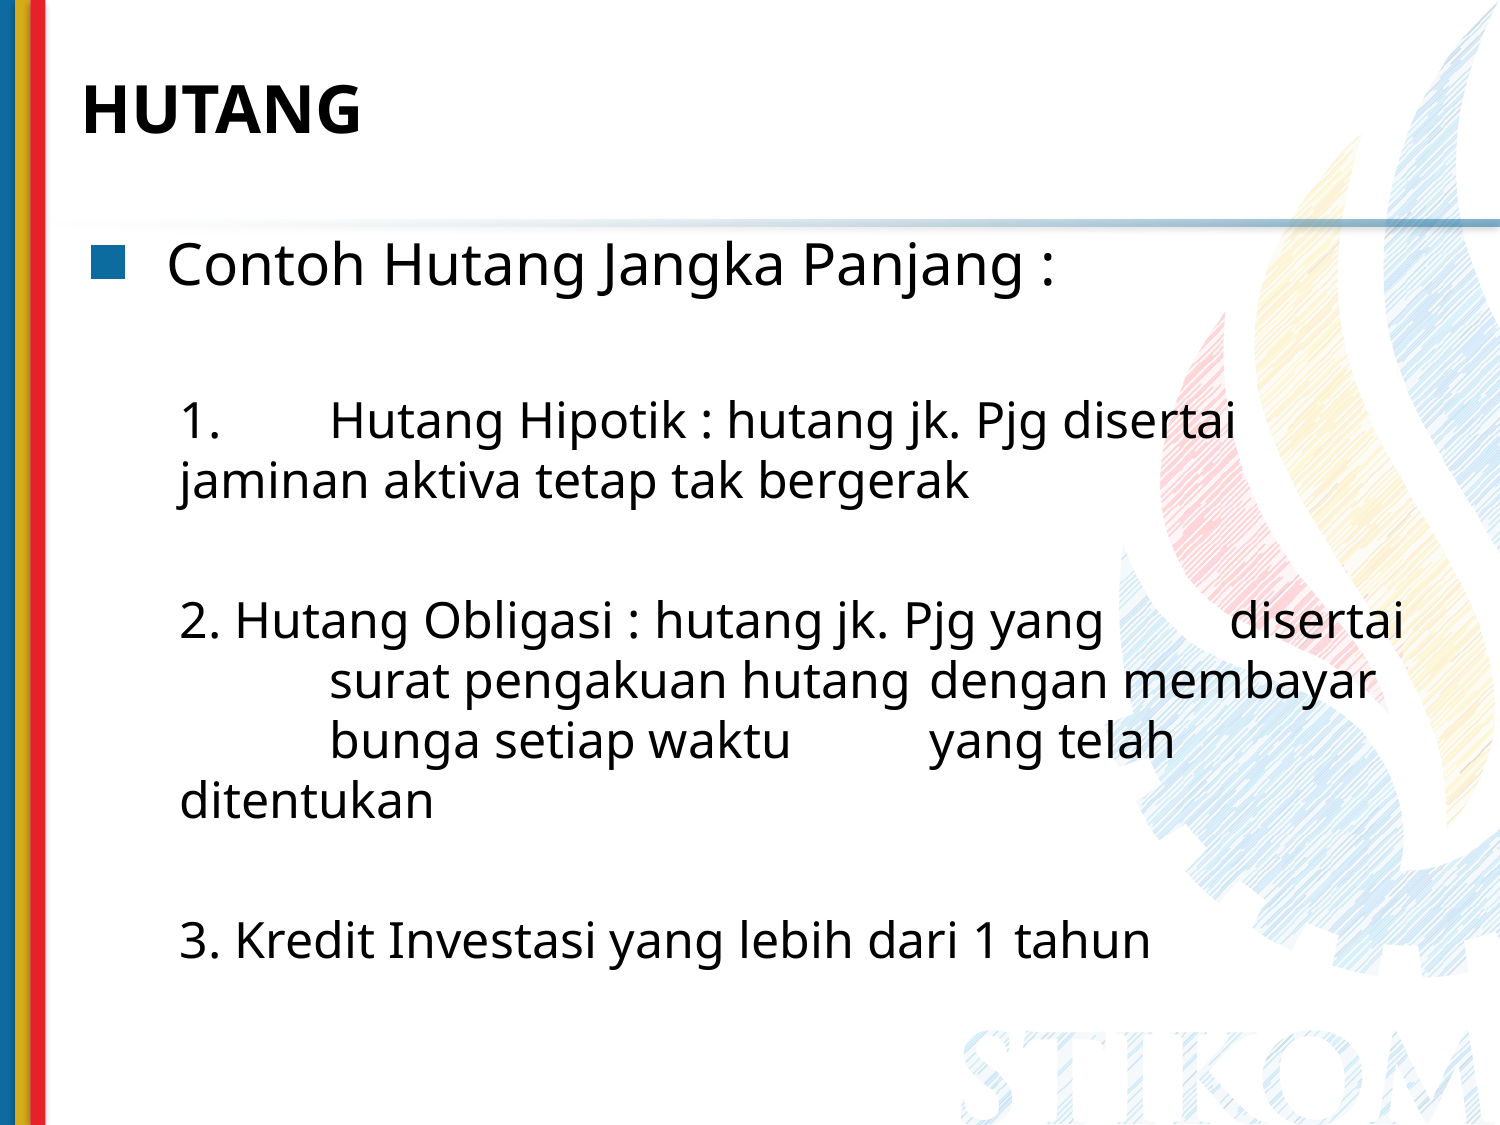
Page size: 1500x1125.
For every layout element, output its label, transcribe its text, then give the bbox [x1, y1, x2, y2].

list Contoh Hutang Jangka Panjang : 1. Hutang Hipotik : hutang jk. Pjg disertai jaminan aktiva tetap tak bergerak 2. Hutang Obligasi : hutang jk. Pjg yang disertai surat pengakuan hutang dengan membayar bunga setiap waktu yang telah ditentukan 3. Kredit Investasi yang lebih dari 1 tahun [76, 219, 1427, 1024]
title HUTANG [64, 42, 1415, 172]
picture [91, 245, 125, 279]
